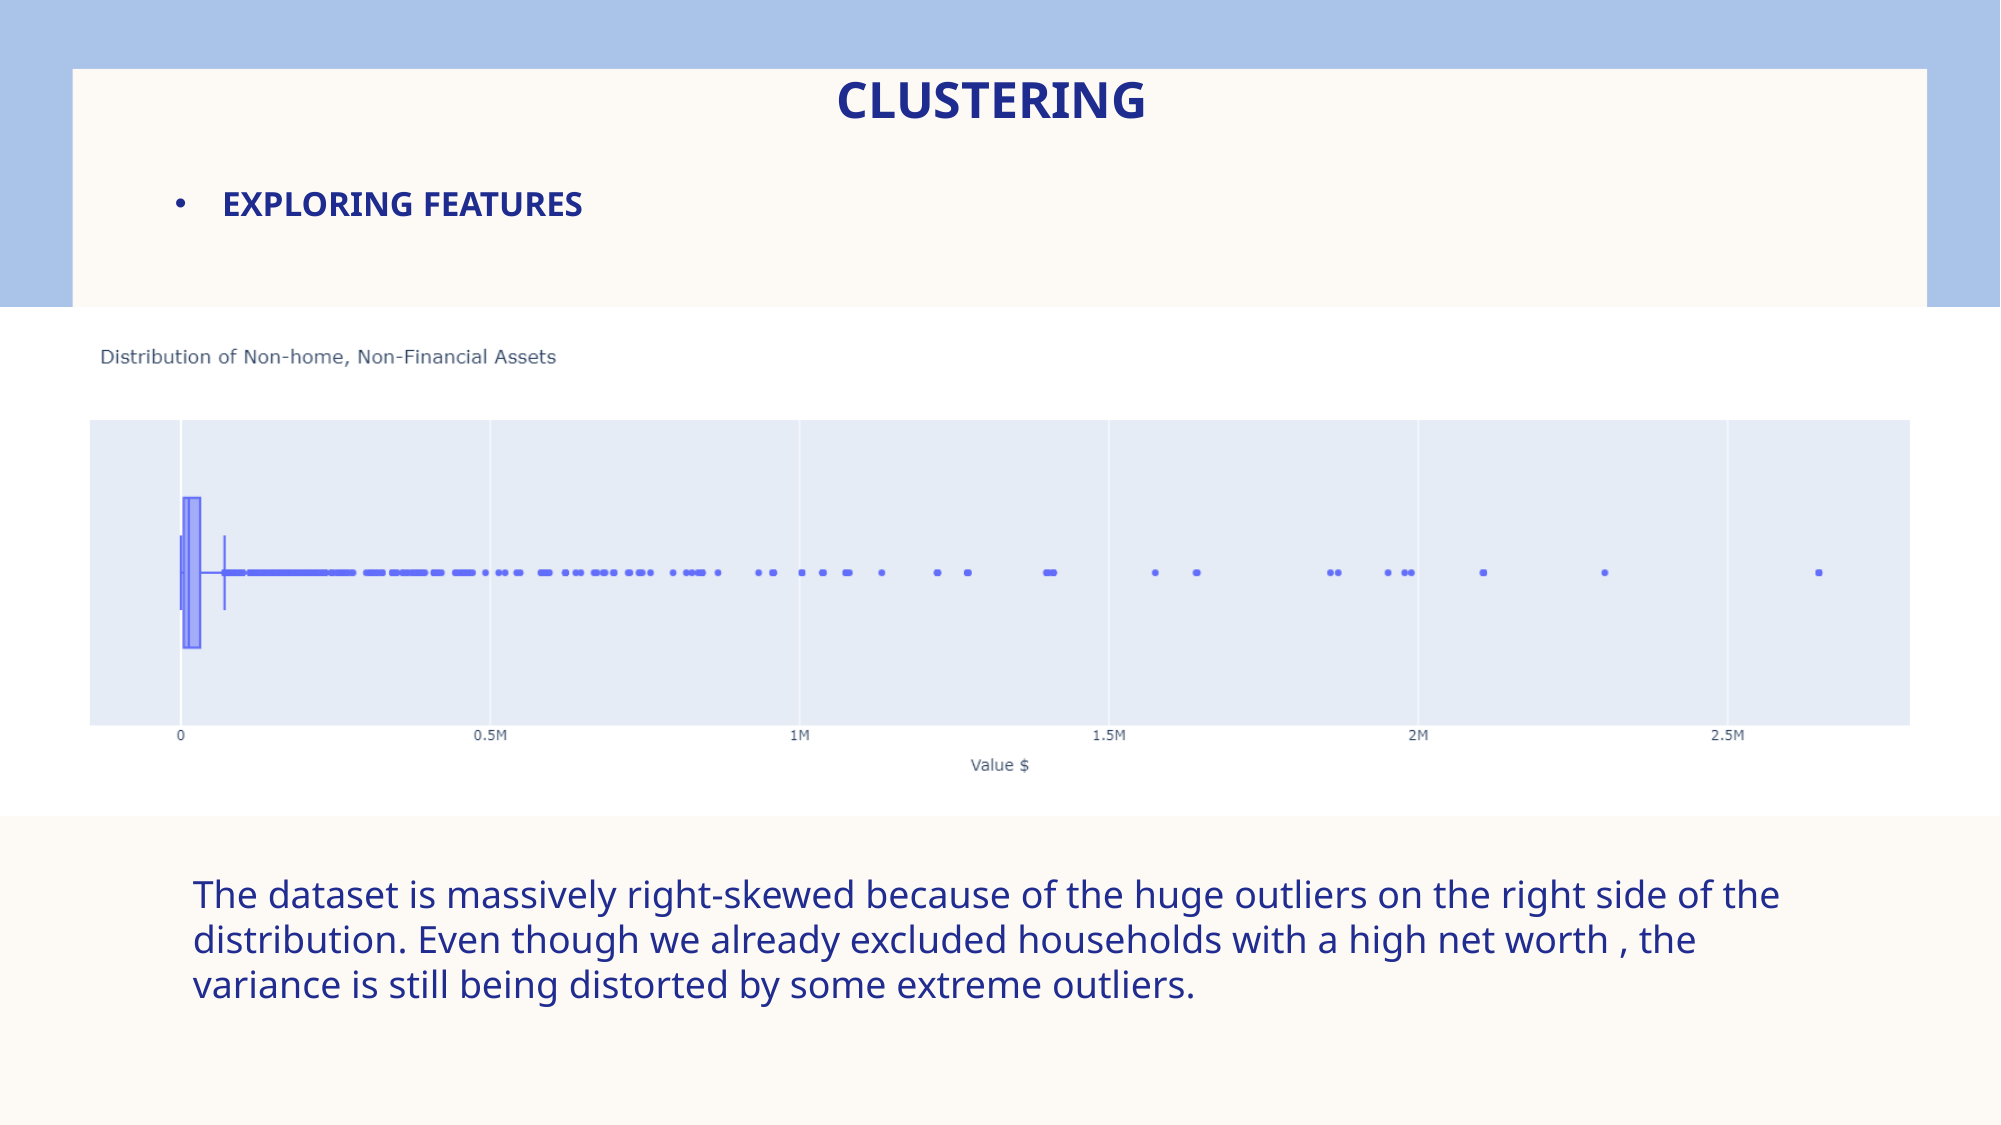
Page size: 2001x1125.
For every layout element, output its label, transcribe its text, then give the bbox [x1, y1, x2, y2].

picture [0, 307, 2000, 816]
text_box Exploring features [0, 152, 841, 223]
title clustering [531, 58, 1454, 129]
text_box The dataset is massively right-skewed because of the huge outliers on the right side of the distribution. Even though we already excluded households with a high net worth , the variance is still being distorted by some extreme outliers. [177, 863, 1822, 1014]
